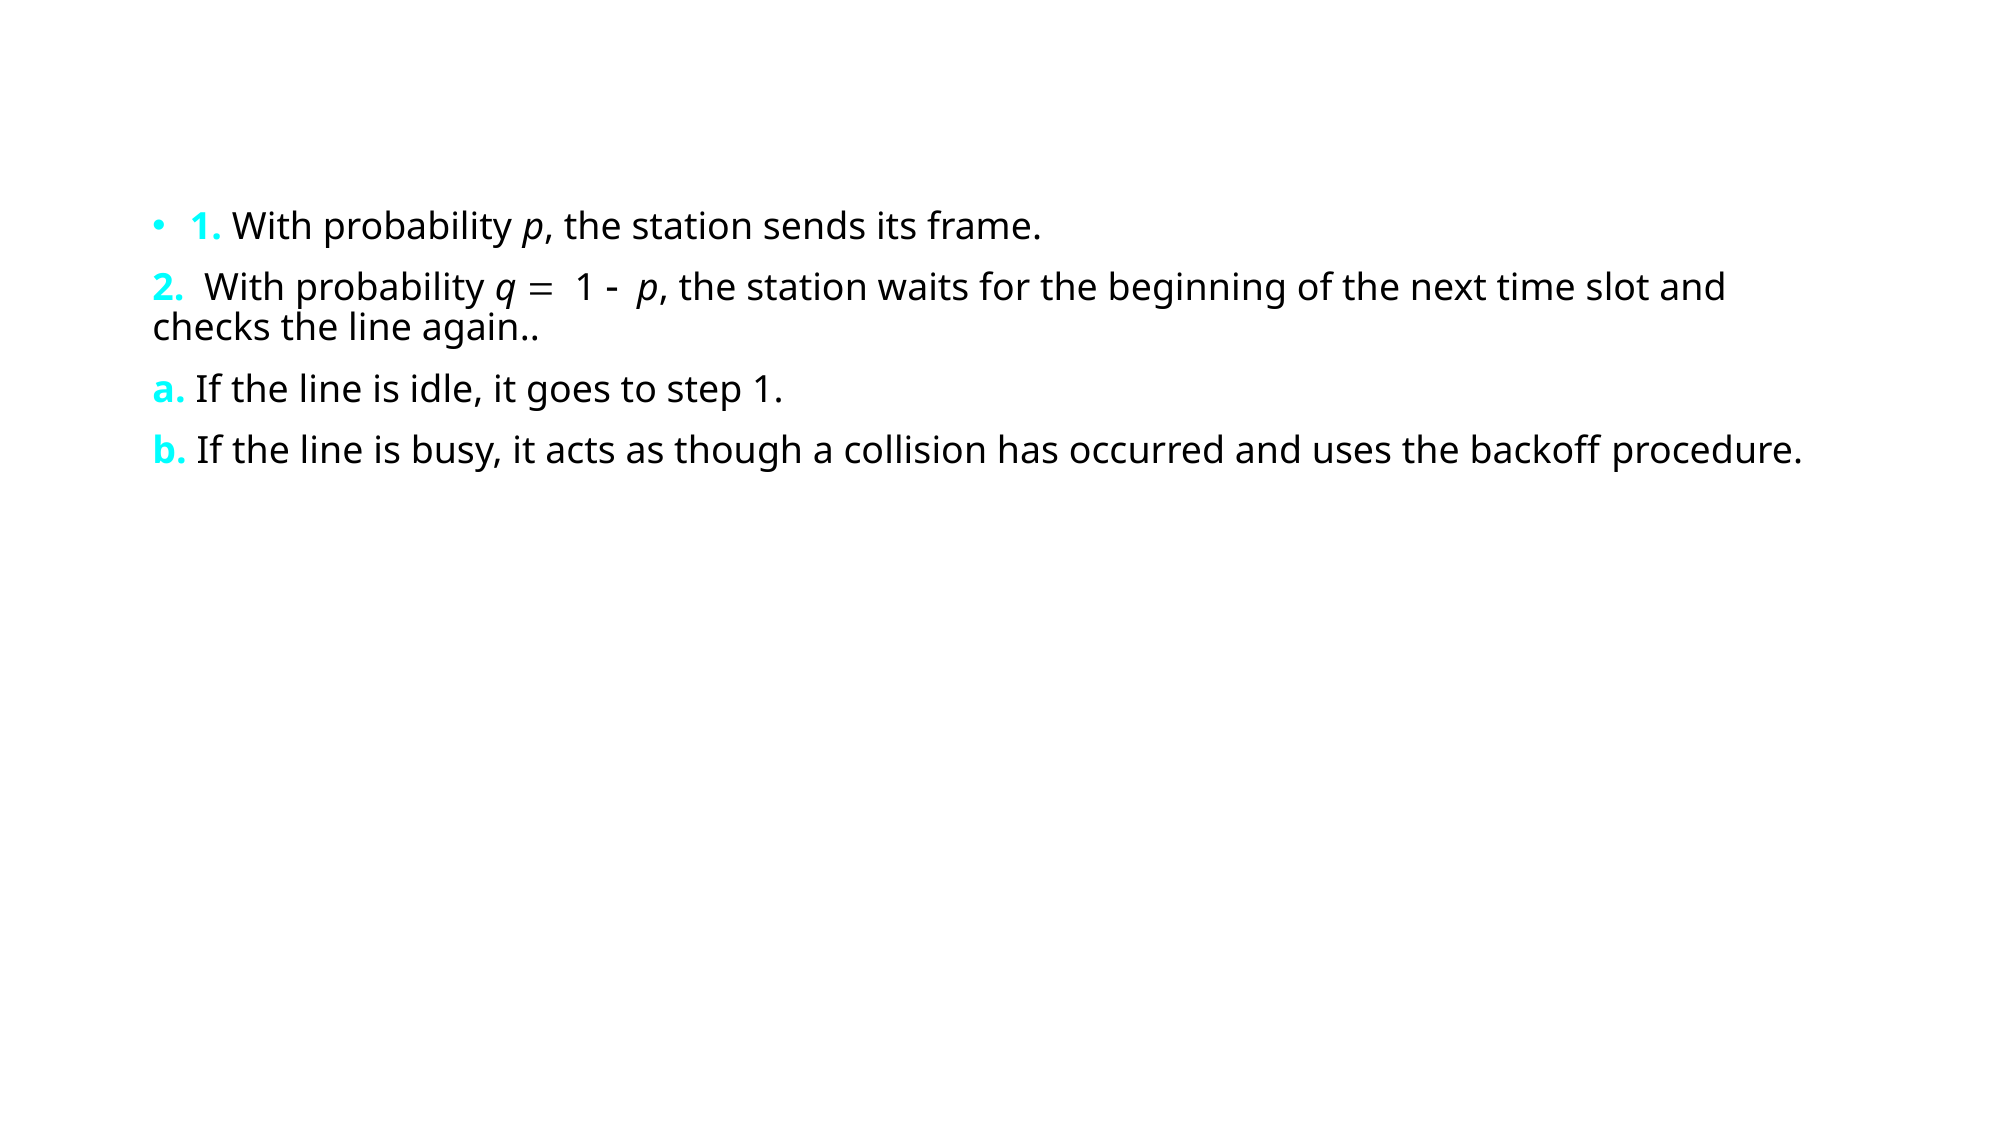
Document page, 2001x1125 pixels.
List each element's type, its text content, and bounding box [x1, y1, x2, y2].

list 1. With probability p, the station sends its frame. 2. With probability q = 1 - p, the station waits for the beginning of the next time slot and checks the line again.. a. If the line is idle, it goes to step 1. b. If the line is busy, it acts as though a collision has occurred and uses the backoff procedure. [137, 199, 1863, 1066]
